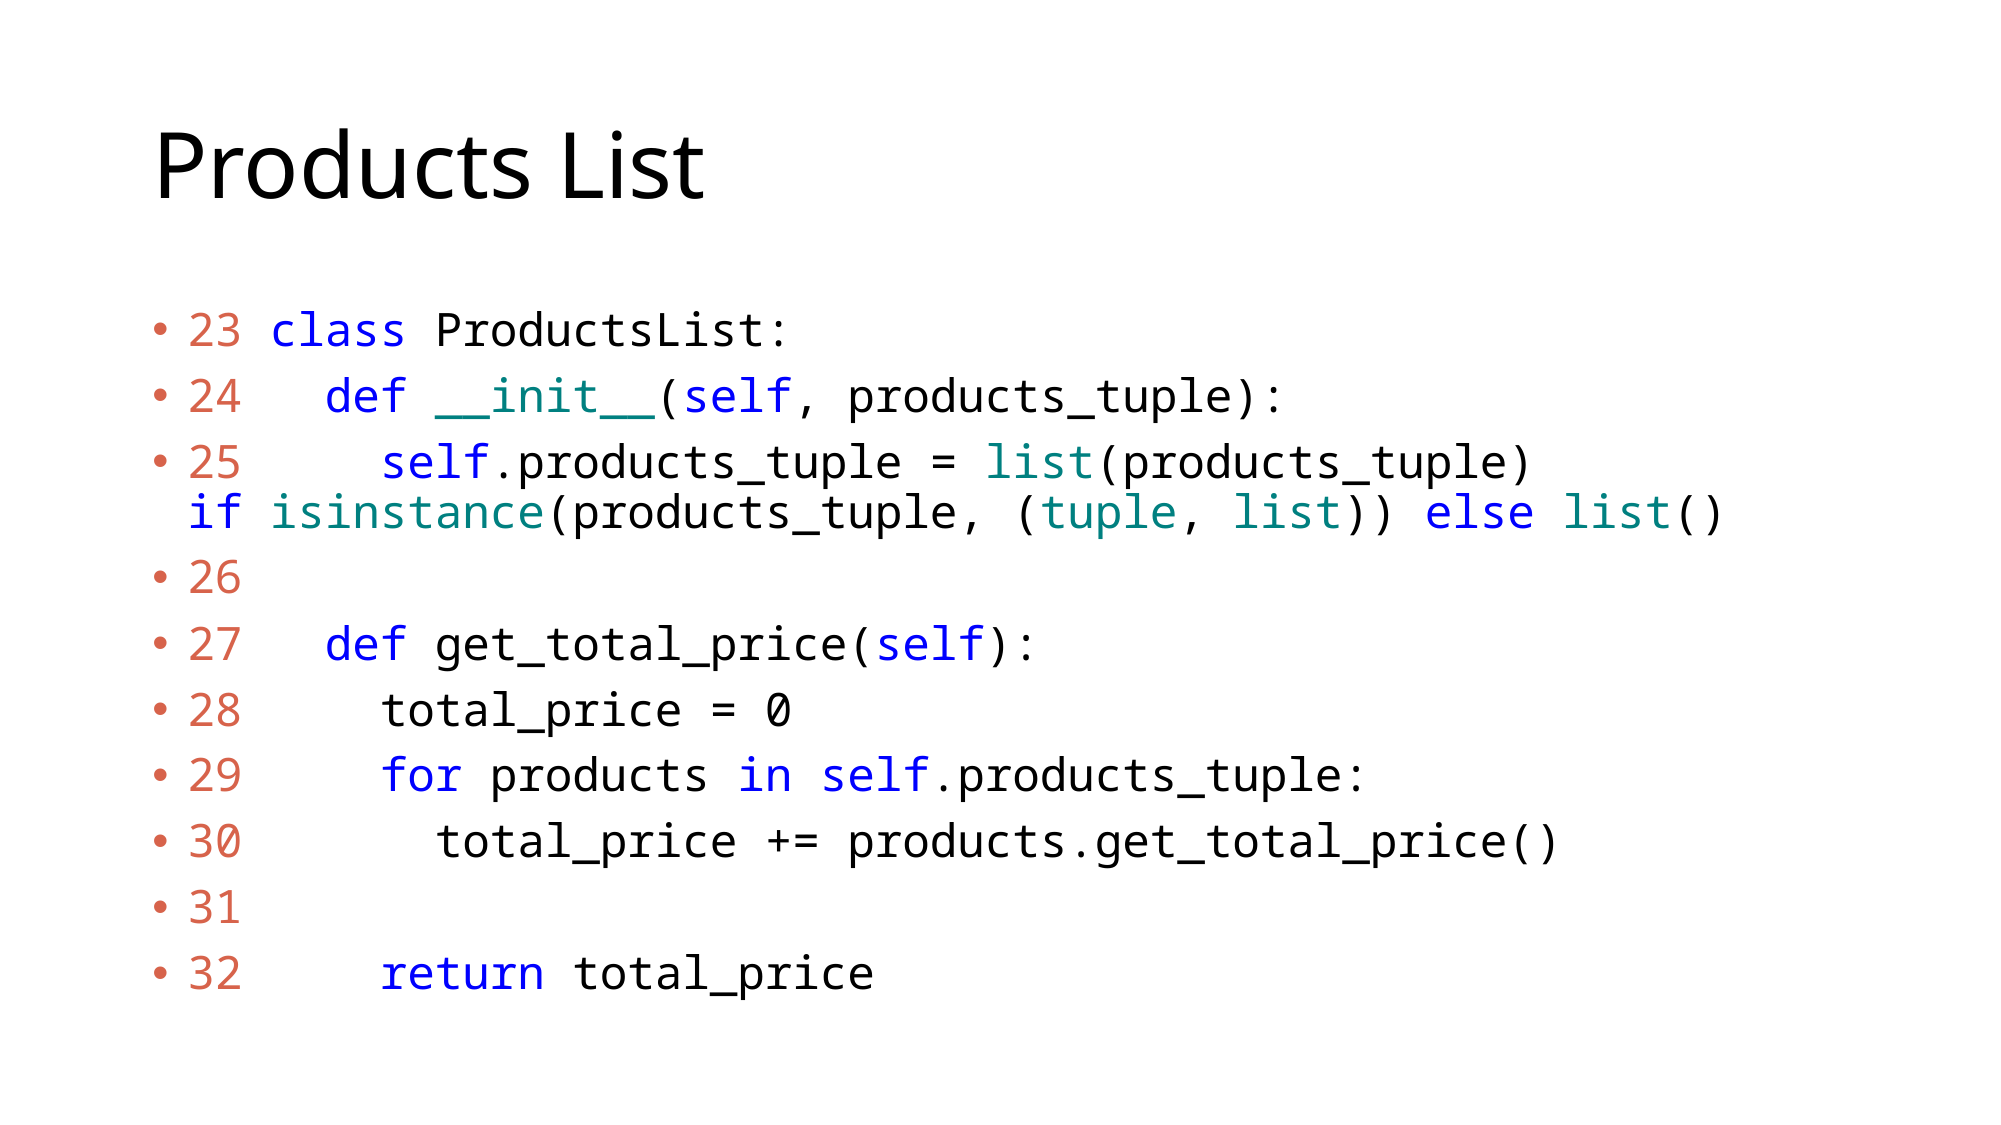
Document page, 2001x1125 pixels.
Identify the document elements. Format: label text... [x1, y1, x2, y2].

list 23 class ProductsList: 24 def __init__(self, products_tuple): 25 self.products_tuple = list(products_tuple) if isinstance(products_tuple, (tuple, list)) else list() 26 27 def get_total_price(self): 28 total_price = 0 29 for products in self.products_tuple: 30 total_price += products.get_total_price() 31 32 return total_price [137, 299, 1863, 1014]
title Products List [137, 59, 1863, 278]
